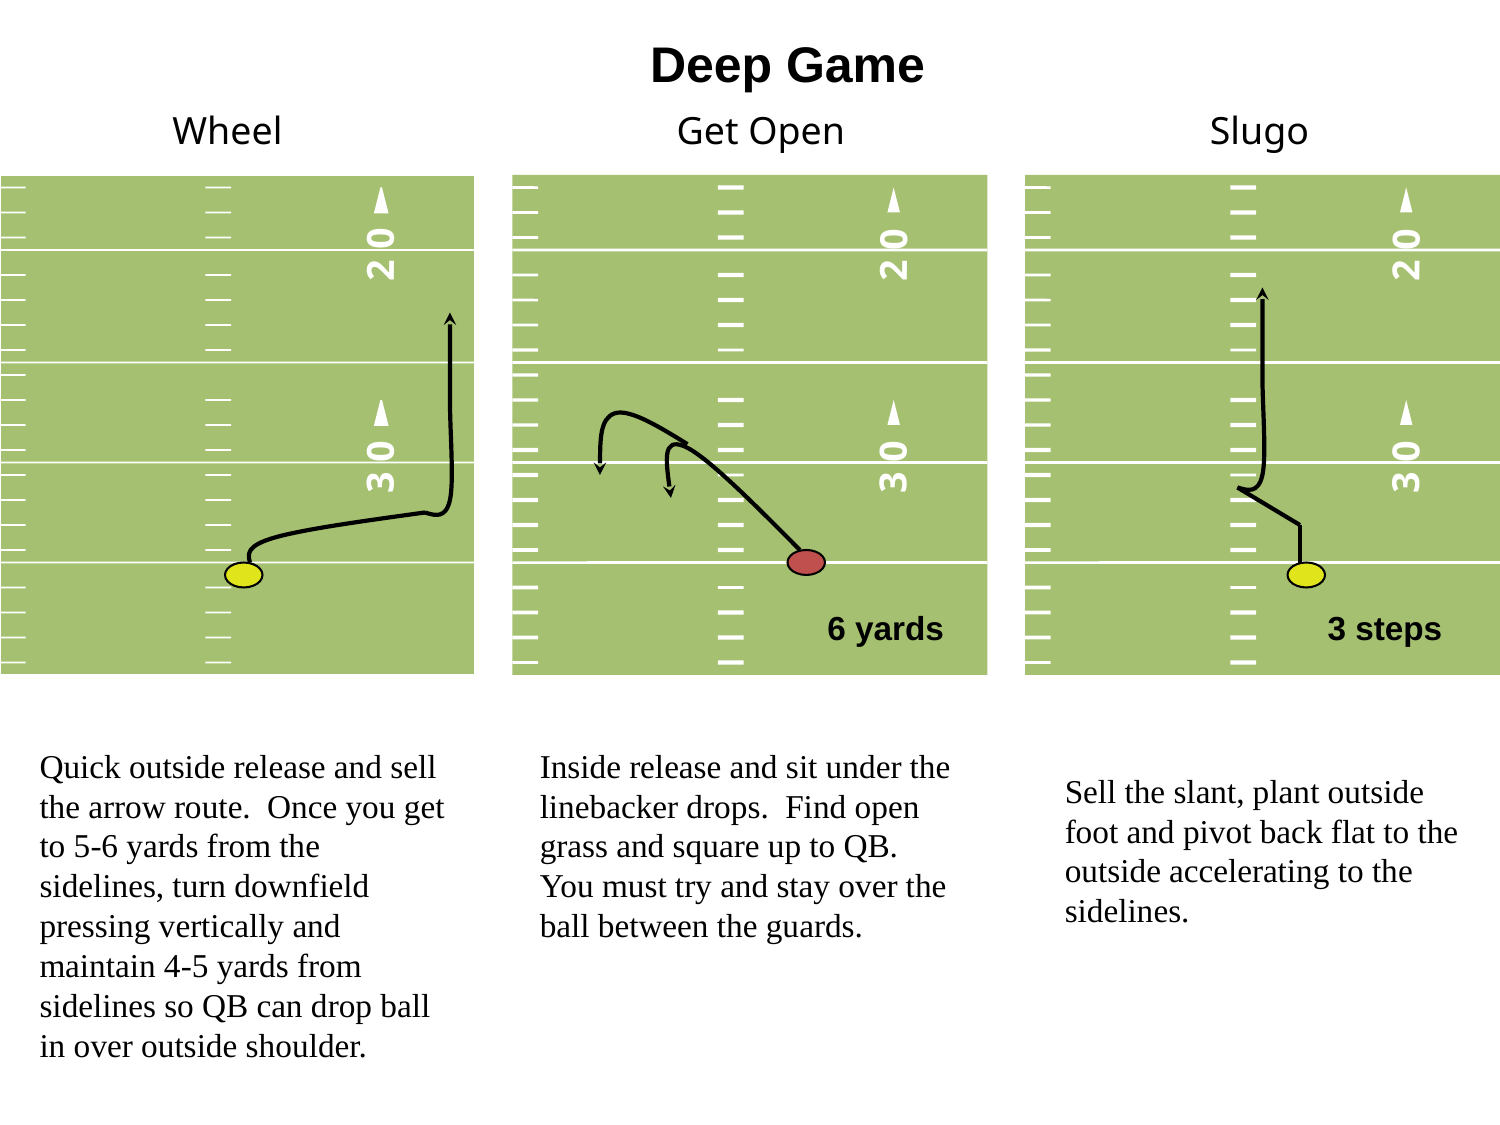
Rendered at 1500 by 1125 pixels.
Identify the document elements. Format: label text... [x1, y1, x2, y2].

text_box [0, 149, 476, 676]
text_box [512, 149, 988, 676]
text_box Slugo [1195, 99, 1325, 148]
text_box Sell the slant, plant outside foot and pivot back flat to the outside accelerating to the sidelines. [1050, 762, 1475, 937]
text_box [1024, 149, 1500, 676]
text_box Inside release and sit under the linebacker drops. Find open grass and square up to QB. You must try and stay over the ball between the guards. [524, 737, 975, 952]
text_box Deep Game [500, 24, 1075, 100]
text_box Quick outside release and sell the arrow route. Once you get to 5-6 yards from the sidelines, turn downfield pressing vertically and maintain 4-5 yards from sidelines so QB can drop ball in over outside shoulder. [24, 737, 463, 1072]
text_box Get Open [661, 100, 861, 148]
text_box Wheel [157, 99, 298, 148]
